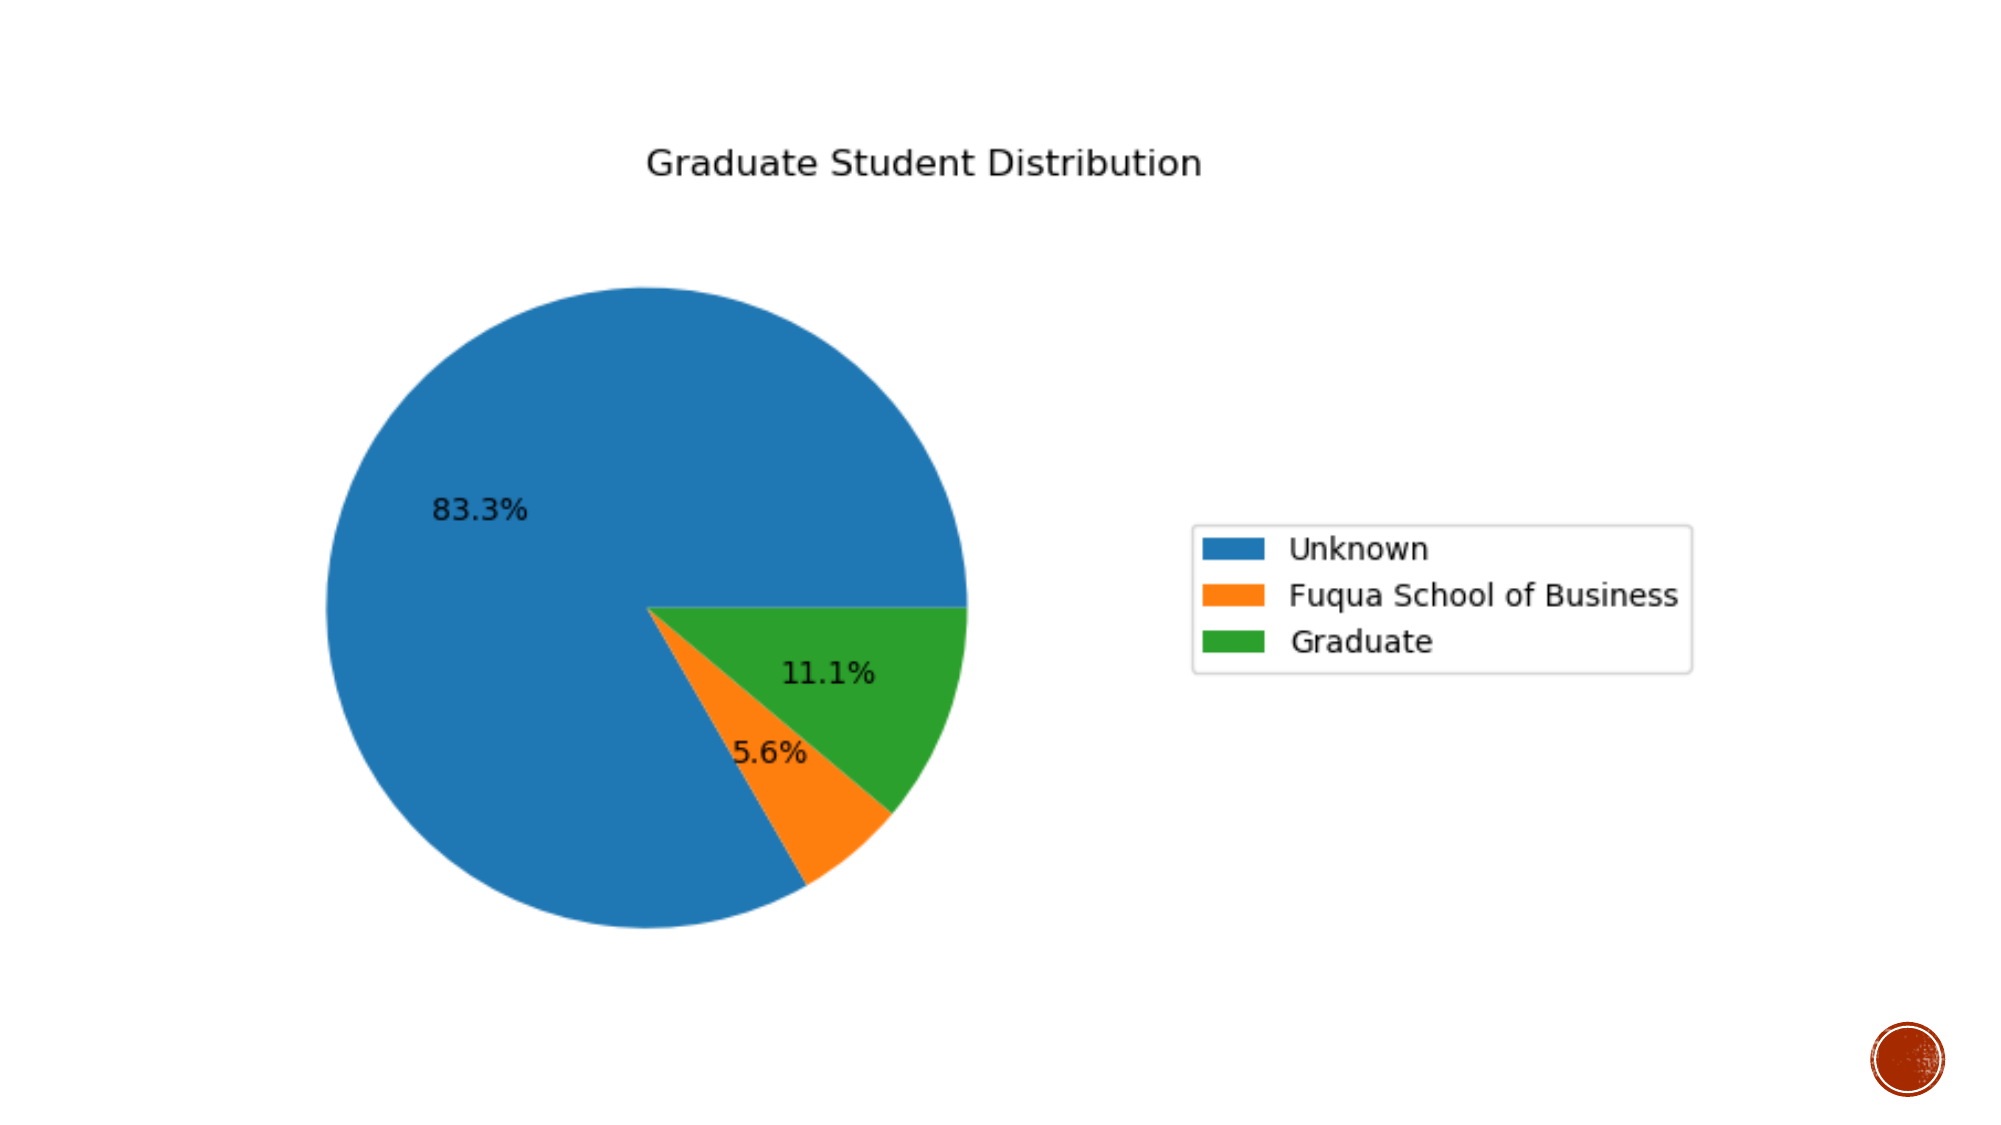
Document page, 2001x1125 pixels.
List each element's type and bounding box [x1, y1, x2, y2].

list [298, 72, 1703, 1125]
